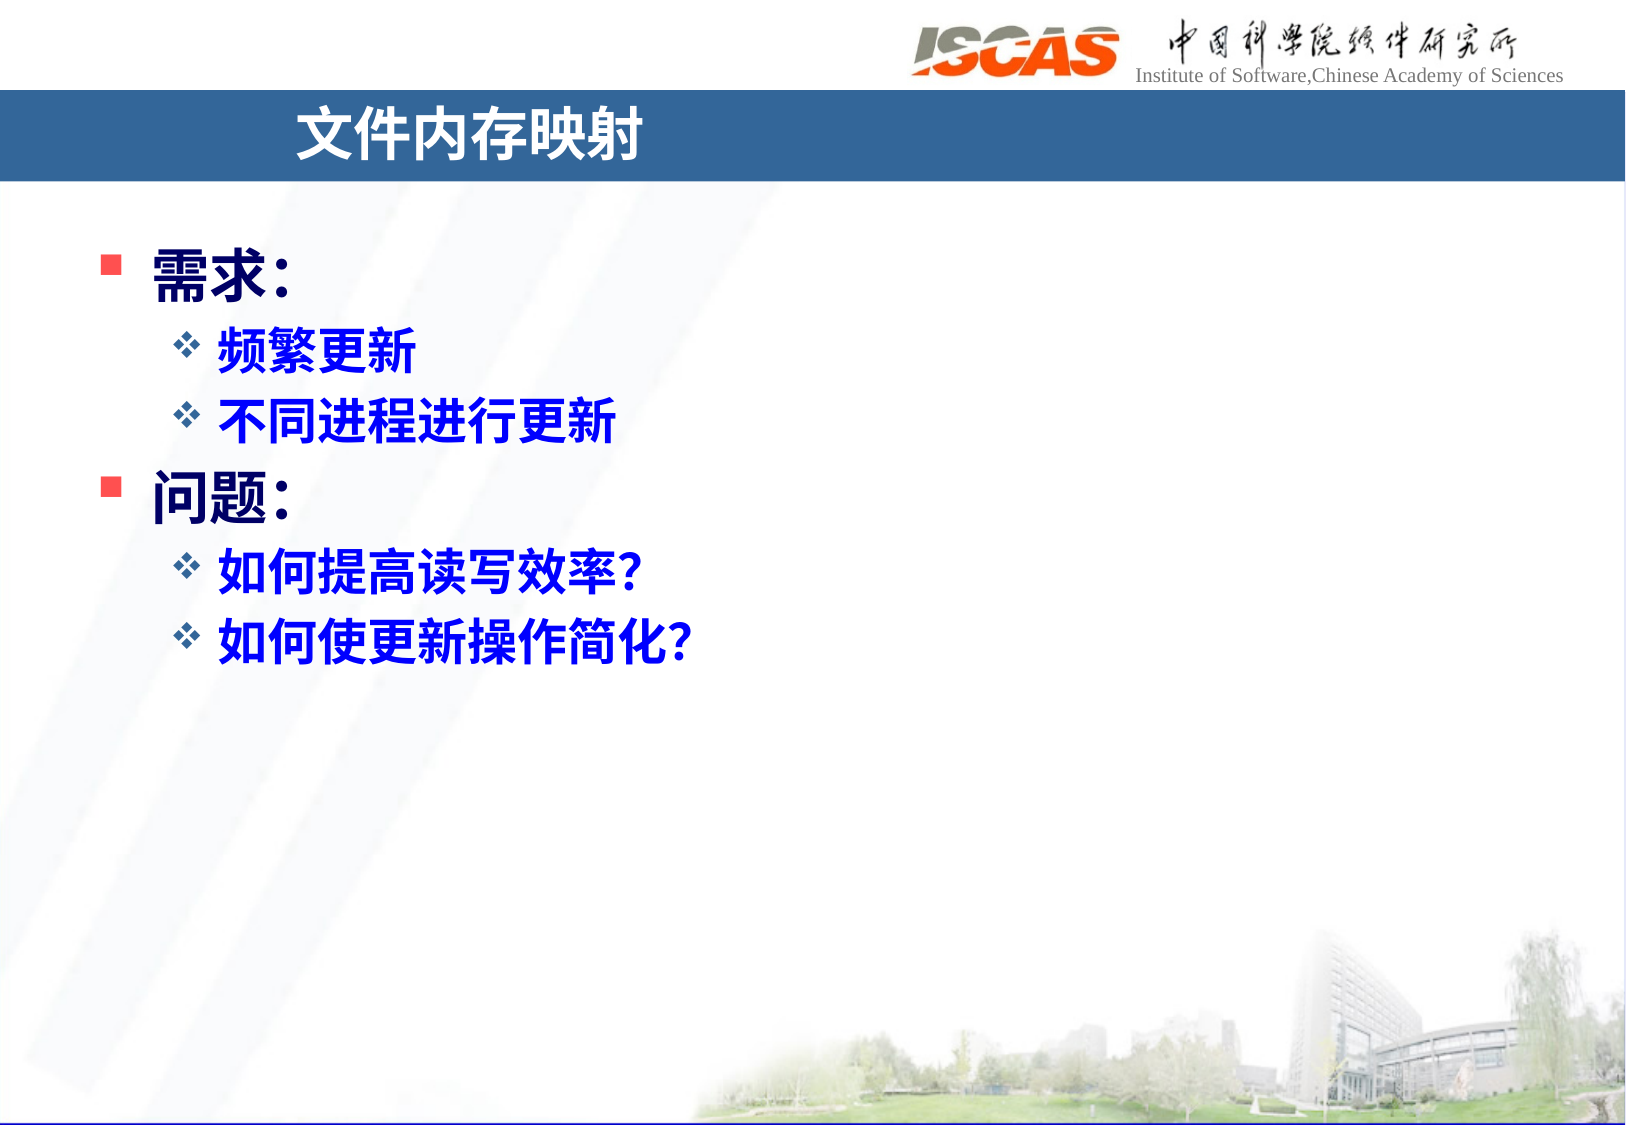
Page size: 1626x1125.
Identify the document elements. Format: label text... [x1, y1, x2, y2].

list 需求： 频繁更新 不同进程进行更新 问题： 如何提高读写效率？ 如何使更新操作简化？ [80, 231, 1545, 988]
text_box [0, 90, 1625, 182]
picture [907, 18, 1132, 87]
text_box 文件内存映射 [91, 90, 848, 175]
picture [1166, 15, 1519, 71]
picture [0, 92, 1626, 1125]
